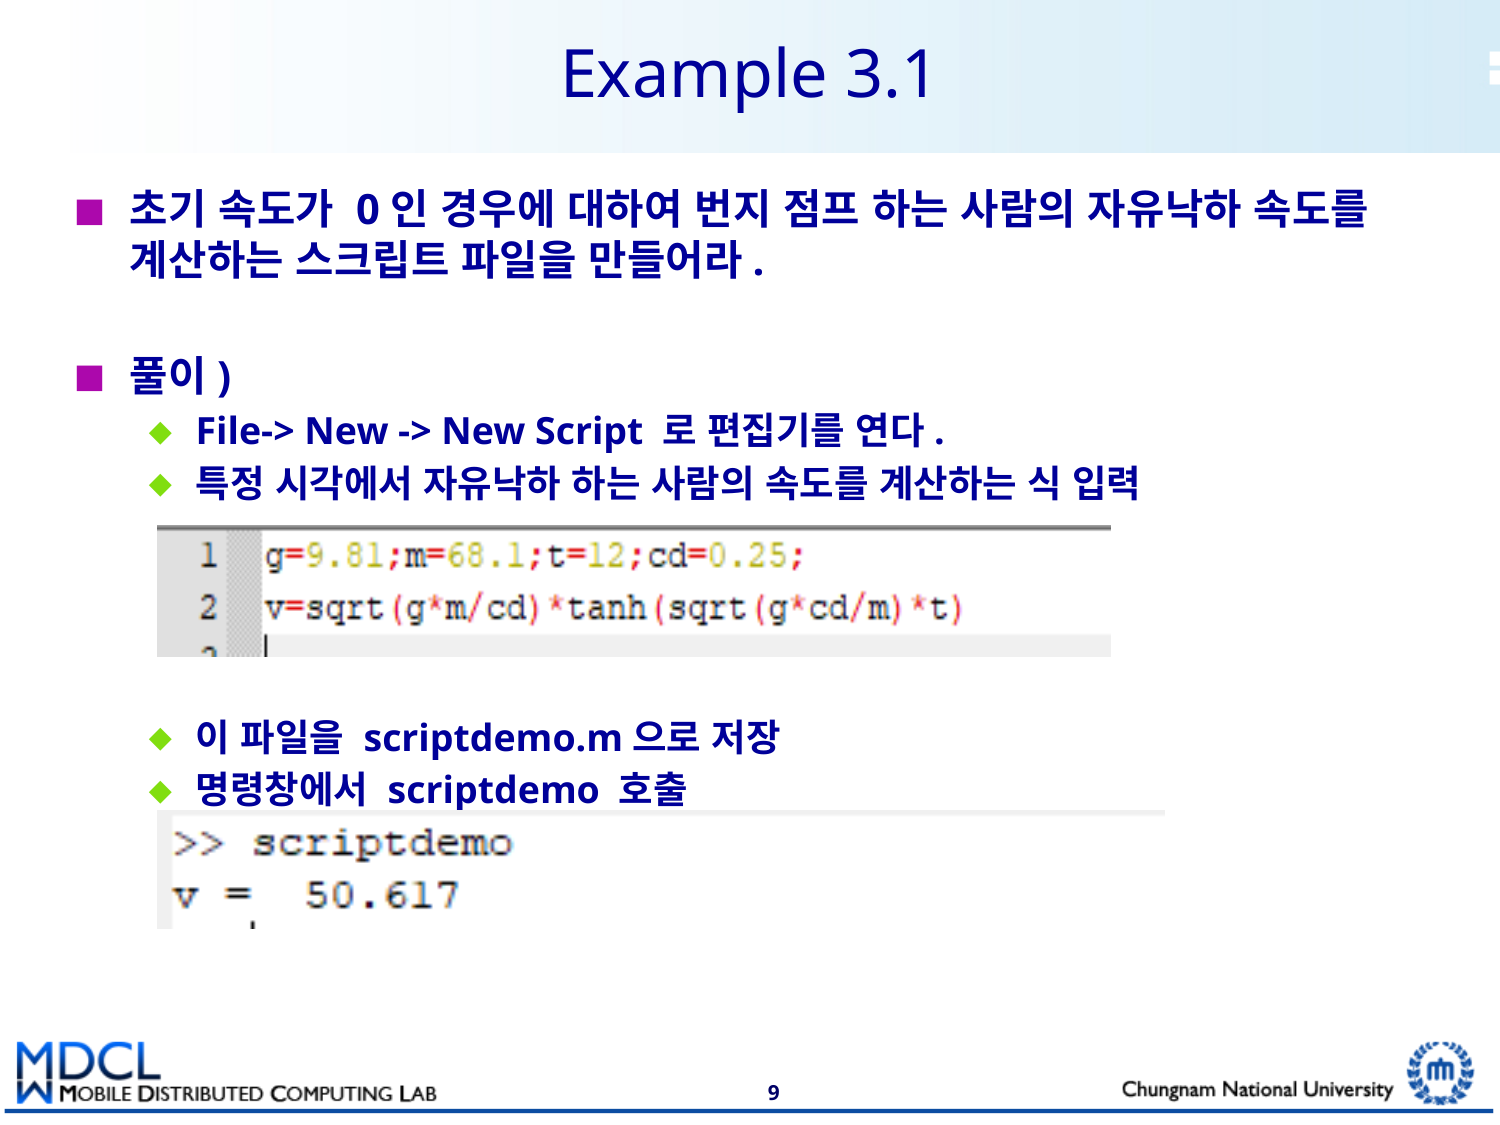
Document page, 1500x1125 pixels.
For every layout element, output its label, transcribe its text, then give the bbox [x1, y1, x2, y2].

title Example 3.1 [75, 23, 1425, 129]
picture [0, 1034, 1500, 1123]
picture [157, 810, 1166, 929]
picture [157, 524, 1112, 658]
list 초기 속도가 0인 경우에 대하여 번지 점프 하는 사람의 자유낙하 속도를 계산하는 스크립트 파일을 만들어라. 풀이) File-> New -> New Script 로 편집기를 연다. 특정 시각에서 자유낙하 하는 사람의 속도를 계산하는 식 입력 이 파일을 scriptdemo.m으로 저장 명령창에서 scriptdemo 호출 [58, 175, 1441, 1008]
picture [0, 0, 1500, 153]
